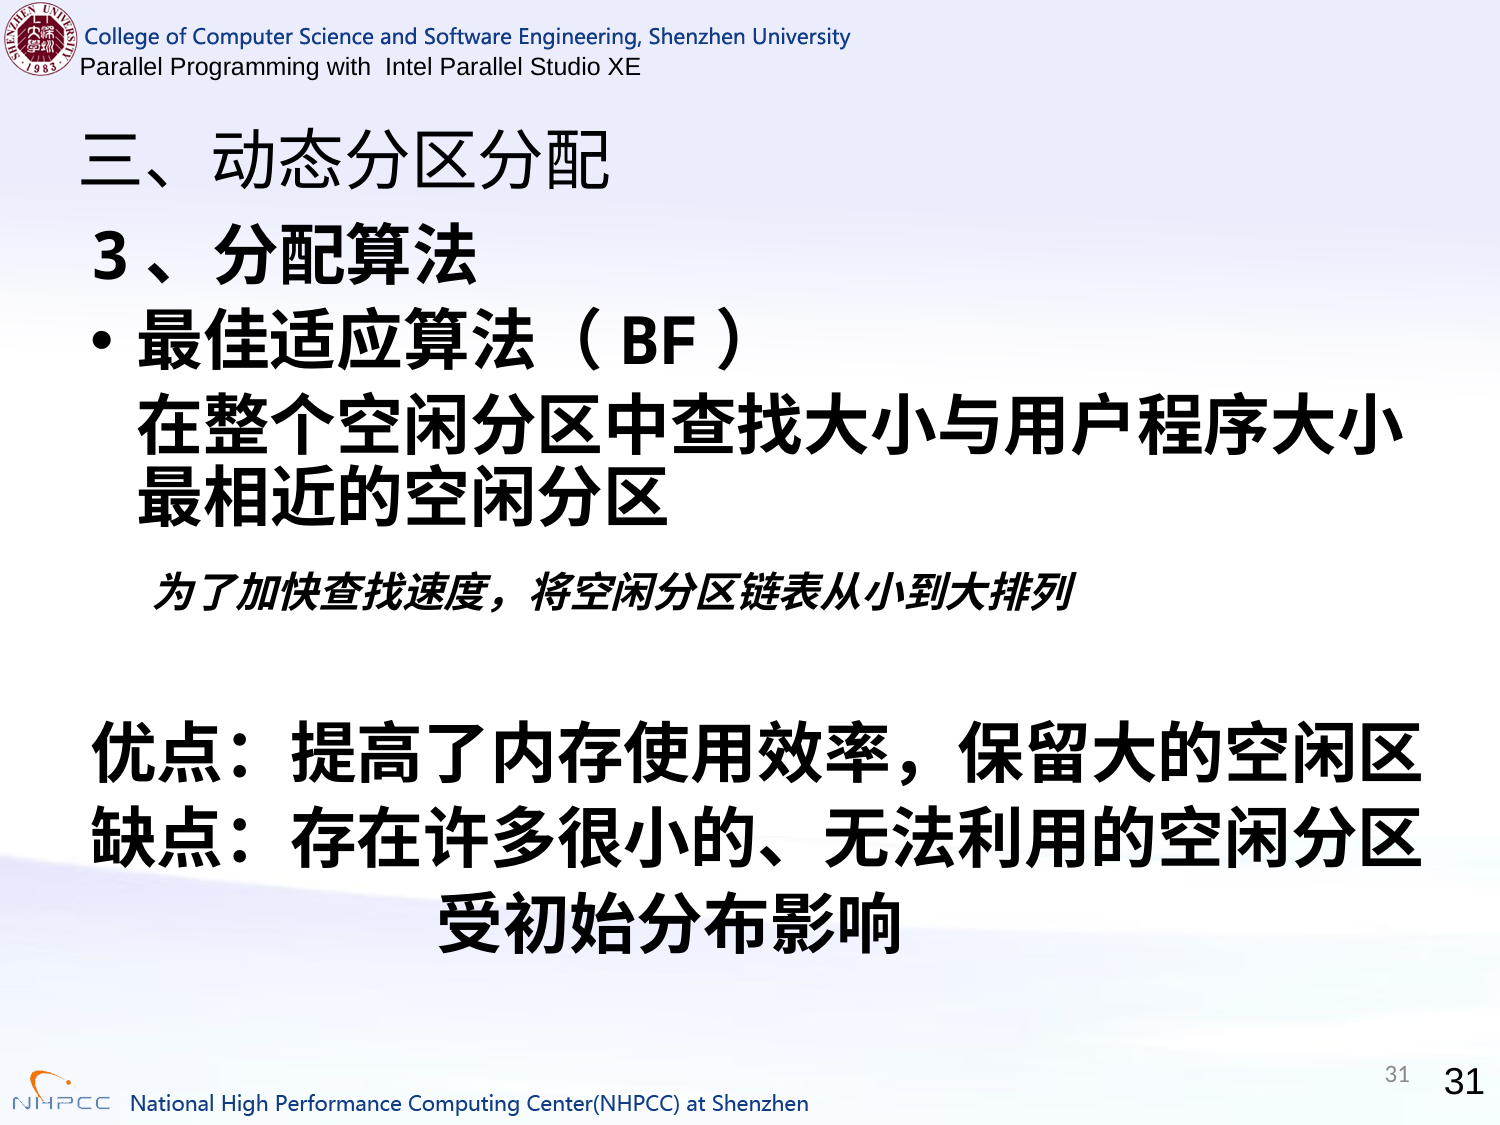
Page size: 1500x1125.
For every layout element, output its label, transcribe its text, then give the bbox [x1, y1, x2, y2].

picture [0, 0, 1500, 1125]
slide_number 31 [1074, 1042, 1425, 1103]
list 3、分配算法 最佳适应算法（BF） 在整个空闲分区中查找大小与用户程序大小最相近的空闲分区 为了加快查找速度，将空闲分区链表从小到大排列 优点：提高了内存使用效率，保留大的空闲区 缺点：存在许多很小的、无法利用的空闲分区 受初始分布影响 [75, 214, 1463, 1043]
text_box 31 [1400, 1049, 1500, 1110]
title 三、动态分区分配 [62, 101, 913, 215]
